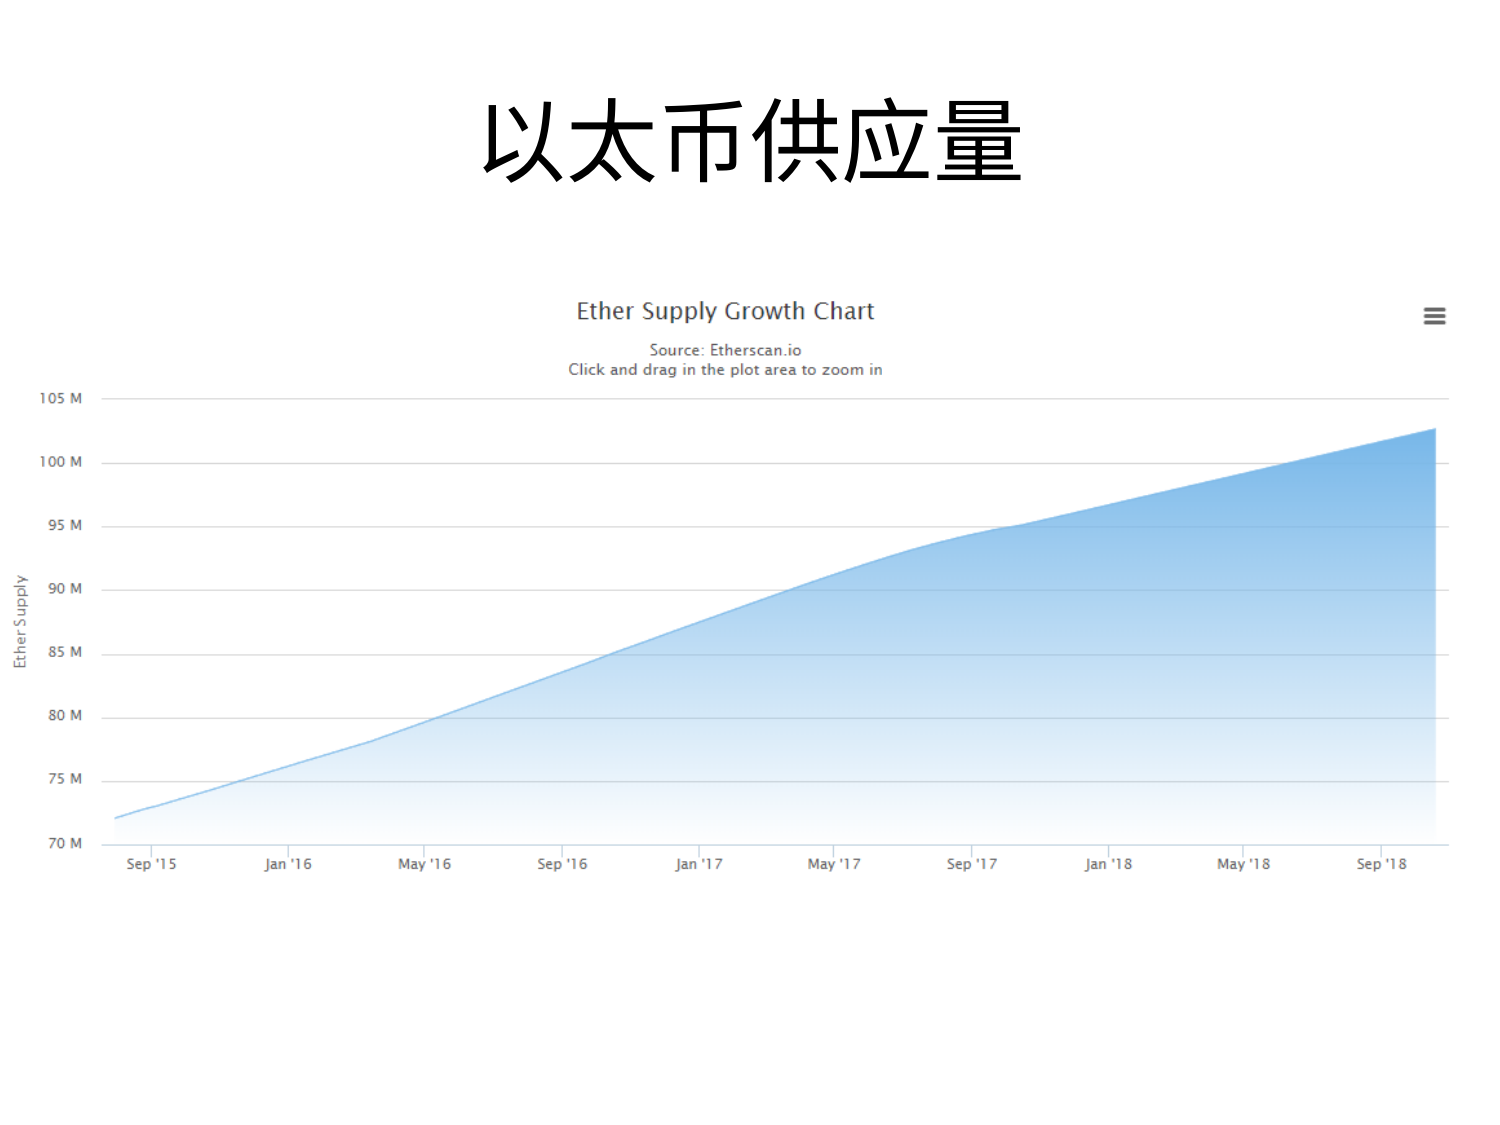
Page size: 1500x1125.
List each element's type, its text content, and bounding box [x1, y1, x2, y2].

picture [9, 278, 1484, 918]
title 以太币供应量 [75, 45, 1425, 233]
